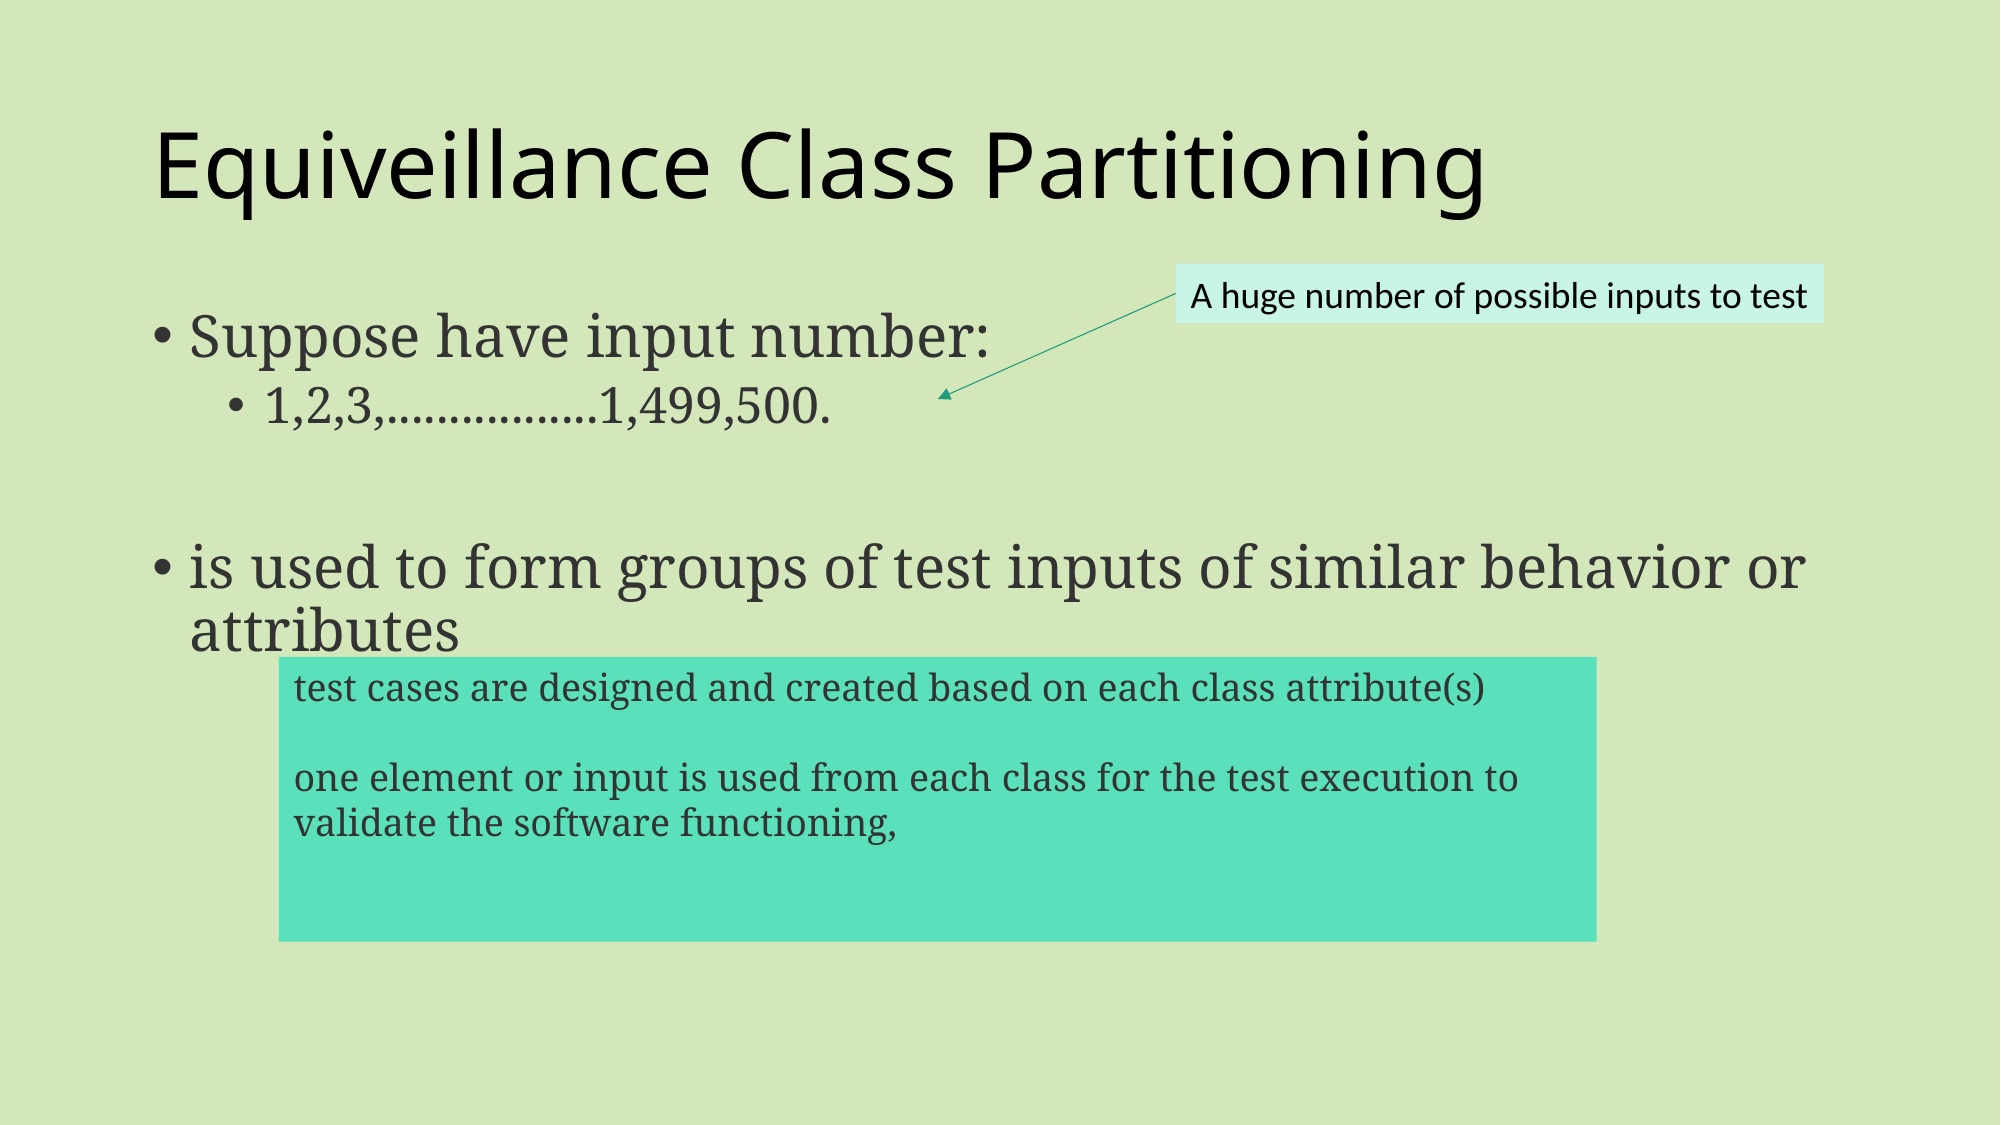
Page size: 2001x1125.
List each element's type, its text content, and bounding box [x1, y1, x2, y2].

text_box test cases are designed and created based on each class attribute(s) one element or input is used from each class for the test execution to validate the software functioning, [278, 656, 1597, 942]
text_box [937, 293, 1173, 399]
text_box A huge number of possible inputs to test [1175, 263, 1824, 324]
list Suppose have input number: 1,2,3,.................1,499,500. is used to form groups of test inputs of similar behavior or attributes [137, 299, 1863, 1014]
title Equiveillance Class Partitioning [137, 59, 1863, 278]
